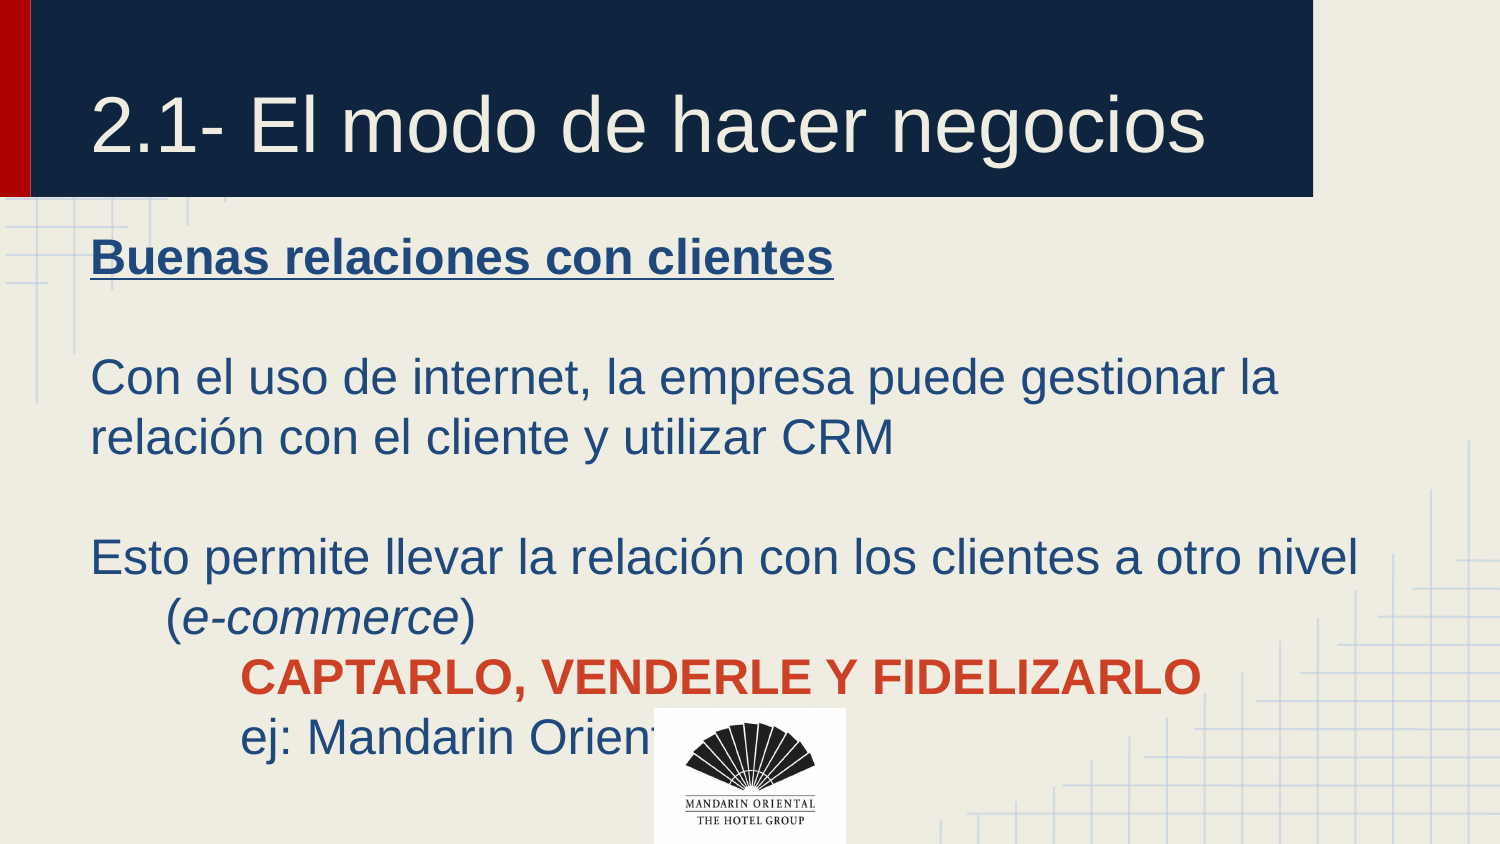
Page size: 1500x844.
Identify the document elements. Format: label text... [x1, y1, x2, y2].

list Buenas relaciones con clientes Con el uso de internet, la empresa puede gestionar la relación con el cliente y utilizar CRM Esto permite llevar la relación con los clientes a otro nivel (e-commerce) CAPTARLO, VENDERLE Y FIDELIZARLO ej: Mandarin Oriental [75, 209, 1425, 806]
title 2.1- El modo de hacer negocios [75, 16, 1276, 183]
picture [654, 708, 846, 844]
